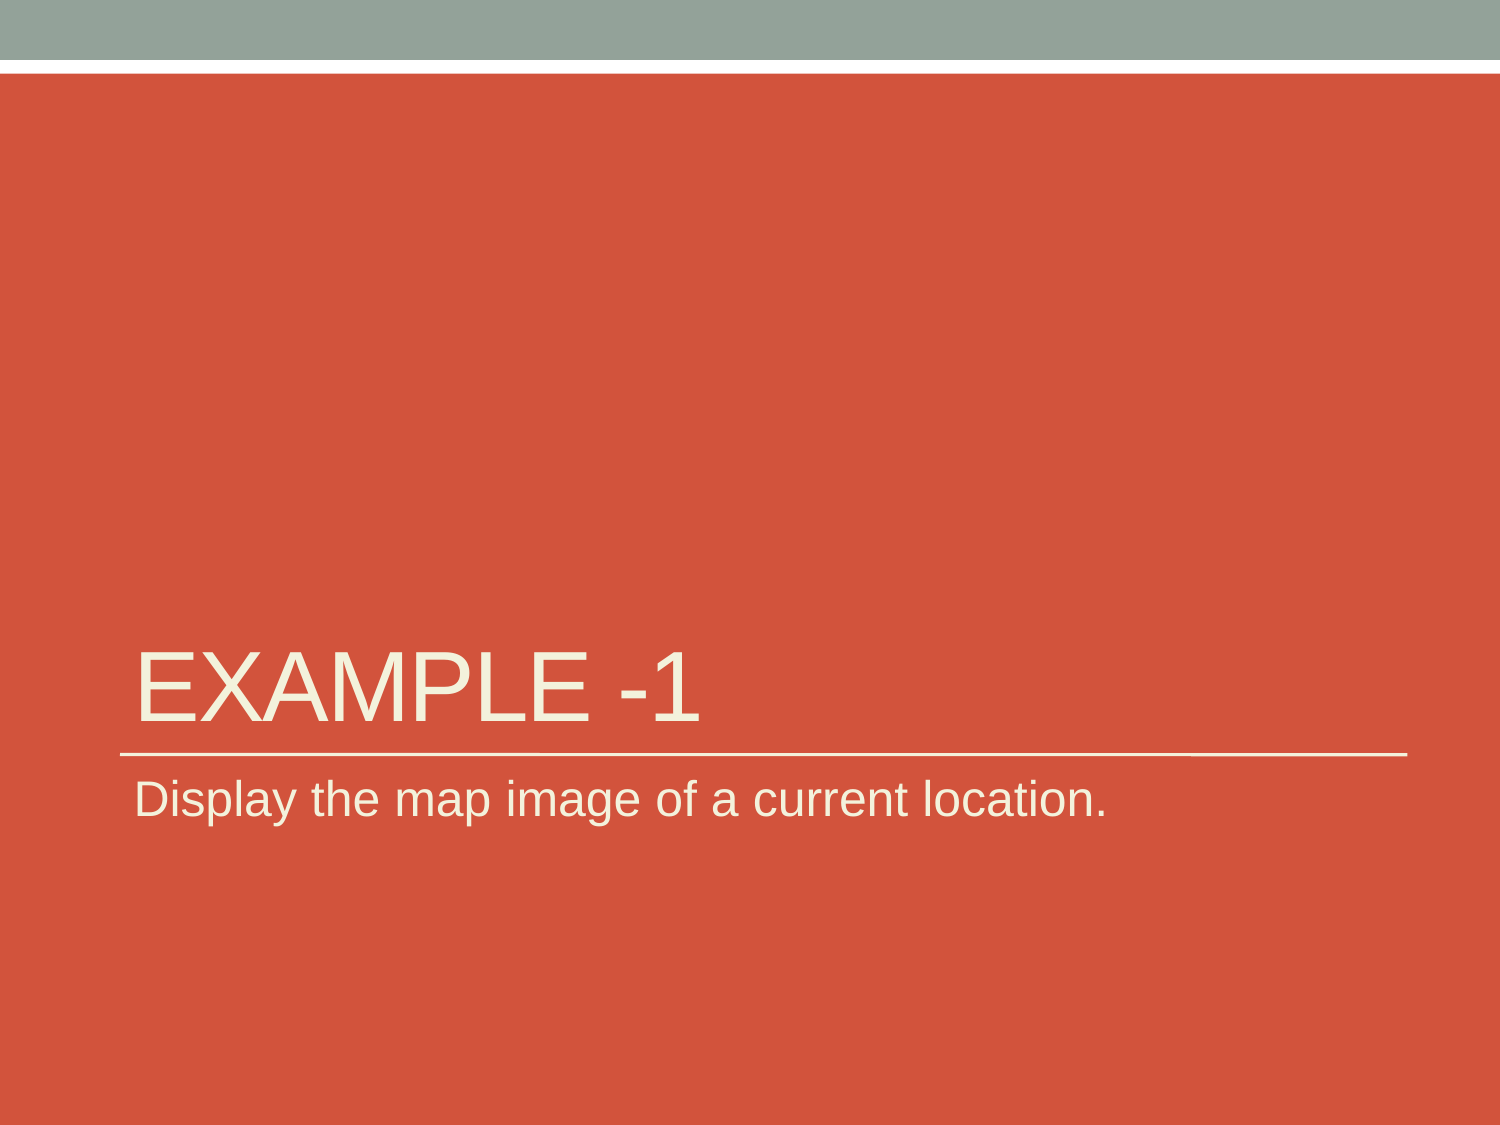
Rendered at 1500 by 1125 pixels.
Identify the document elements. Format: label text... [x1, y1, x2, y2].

title ExAMPLE -1 [118, 387, 1394, 749]
list Display the map image of a current location. [118, 758, 1394, 1006]
